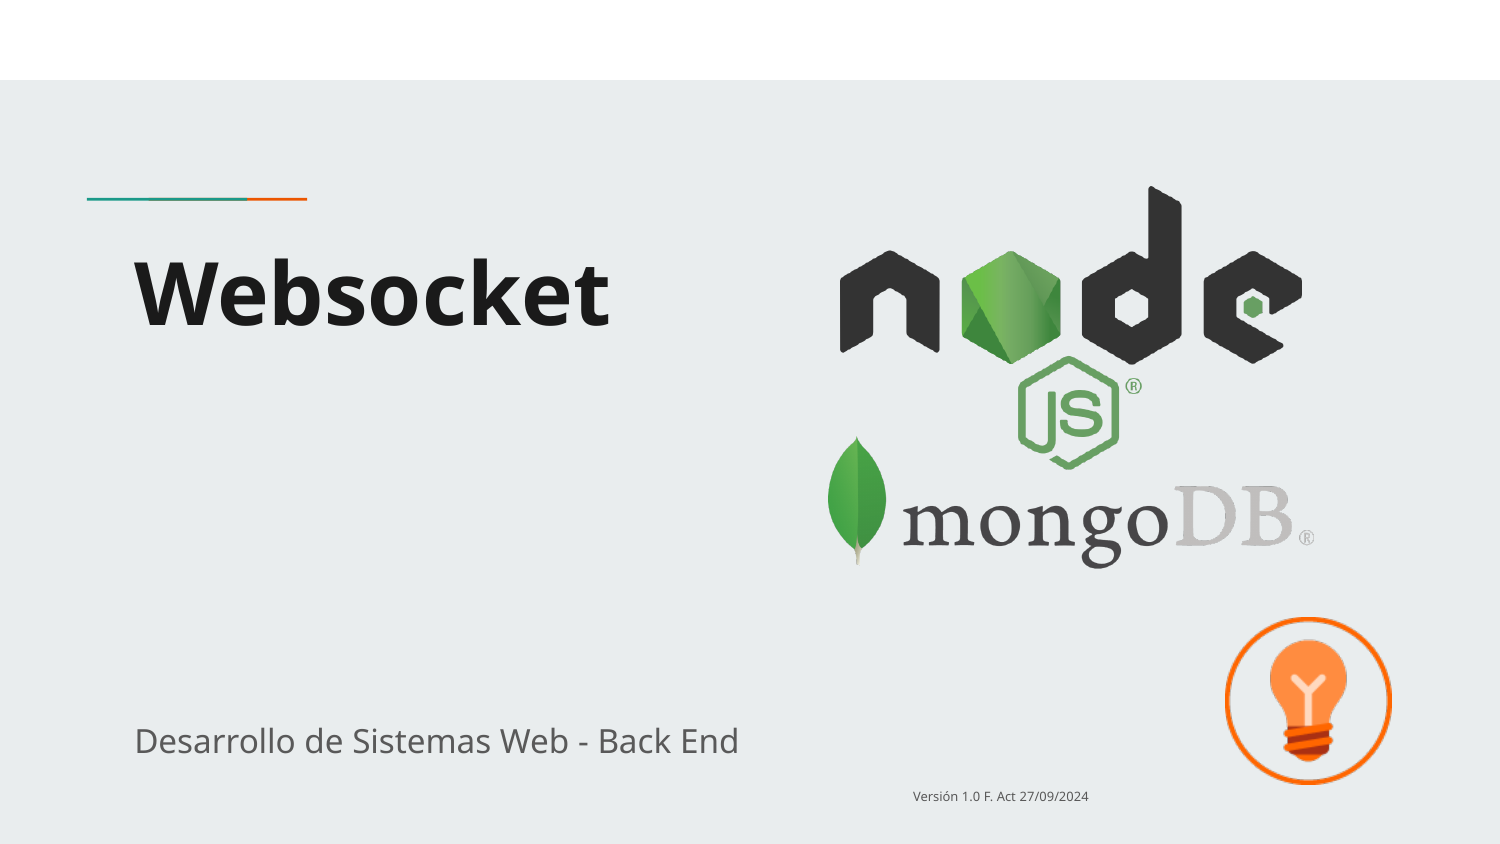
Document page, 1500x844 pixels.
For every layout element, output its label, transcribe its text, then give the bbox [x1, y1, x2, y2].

title Websocket [119, 216, 829, 490]
subtitle Desarrollo de Sistemas Web - Back End [119, 703, 1219, 793]
picture [828, 186, 1393, 785]
subtitle Versión 1.0 F. Act 27/09/2024 [898, 772, 1478, 820]
